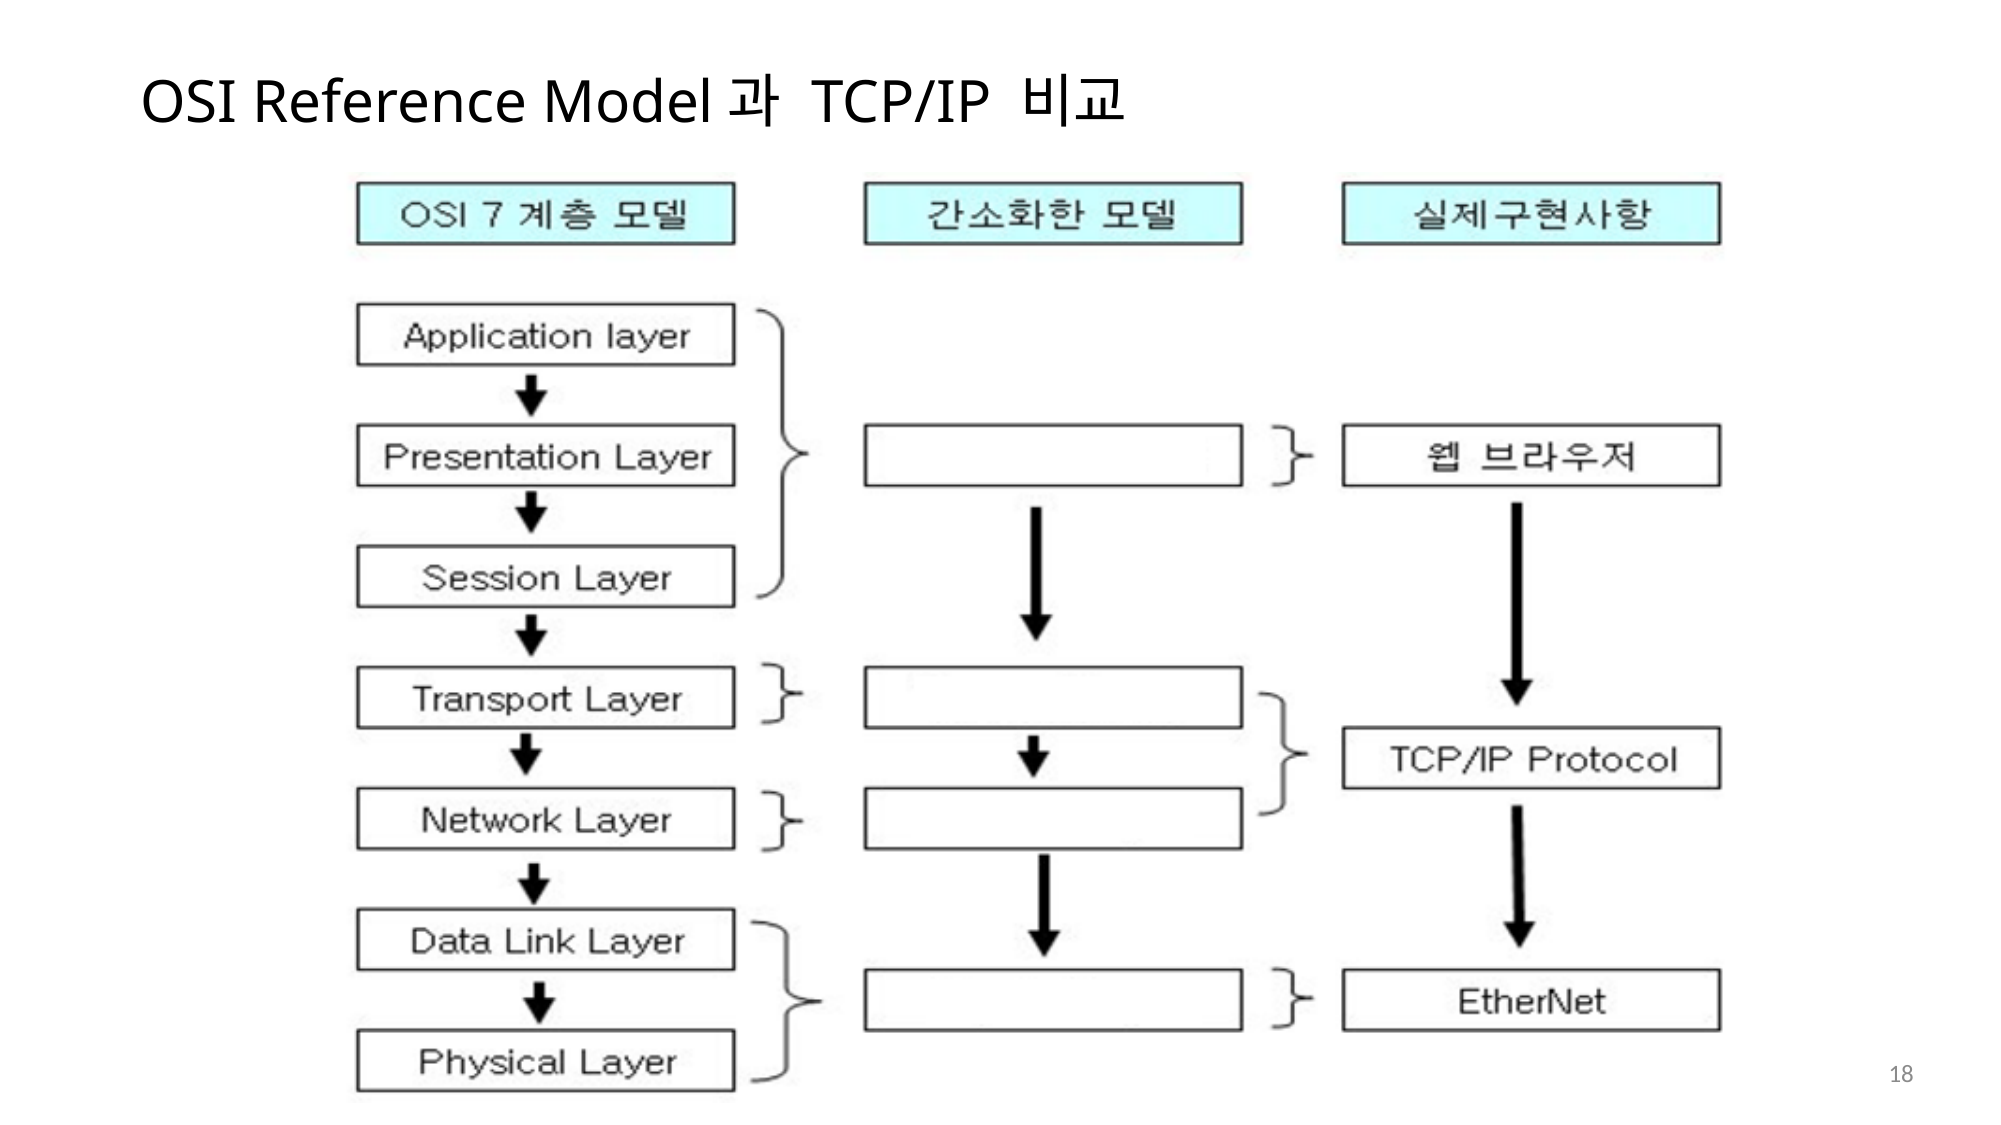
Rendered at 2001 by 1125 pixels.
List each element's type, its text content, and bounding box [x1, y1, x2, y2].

text_box OSI Reference Model과 TCP/IP 비교 [125, 54, 1284, 144]
picture [340, 172, 1749, 1103]
slide_number 18 [1749, 1042, 1929, 1103]
